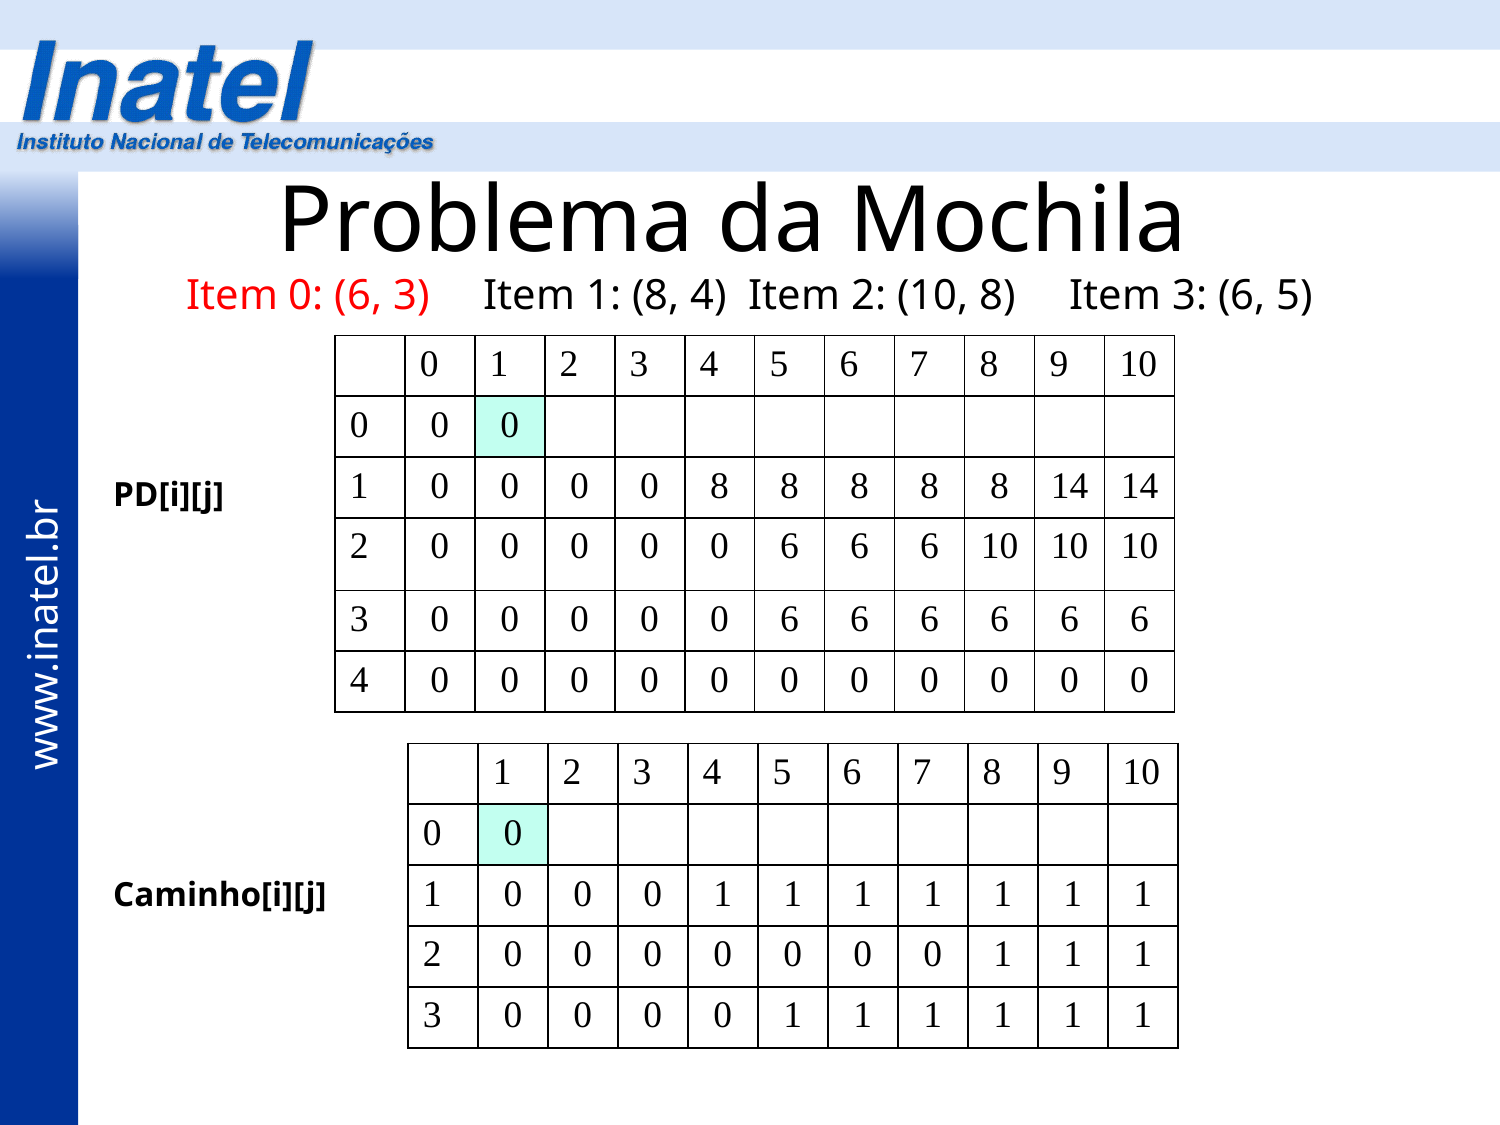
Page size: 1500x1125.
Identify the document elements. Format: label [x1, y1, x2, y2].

table_cell [965, 397, 1034, 456]
table_header [1039, 744, 1107, 803]
table_cell [1039, 866, 1107, 925]
table_cell [825, 397, 894, 456]
table_header [619, 744, 687, 803]
table_cell [549, 805, 617, 864]
table_cell [899, 927, 967, 986]
table_cell [829, 866, 897, 925]
table_cell [476, 519, 544, 590]
table_cell [476, 458, 544, 517]
table_cell [686, 397, 754, 456]
table_cell [546, 458, 614, 517]
table_cell [895, 652, 964, 711]
table_cell [619, 866, 687, 925]
table_header [1109, 744, 1177, 803]
table_cell [829, 927, 897, 986]
table_cell [755, 519, 824, 590]
table_header [433, 744, 477, 803]
table_cell [479, 805, 547, 864]
table_cell [686, 458, 754, 517]
table_cell [336, 458, 404, 466]
table_cell [895, 458, 964, 517]
table_header [406, 336, 474, 395]
table_cell [965, 652, 1034, 711]
table_cell [546, 519, 614, 590]
table_cell [829, 805, 897, 864]
table_cell [759, 988, 827, 1047]
table_cell [965, 458, 1034, 517]
table_cell [1109, 988, 1177, 1047]
table_header [965, 336, 1034, 395]
table_cell [899, 988, 967, 1047]
table_cell [1039, 805, 1107, 864]
table_header [686, 336, 754, 395]
table_header [479, 744, 547, 803]
table_cell [969, 988, 1037, 1047]
text_box [98, 466, 433, 921]
table_cell [1105, 519, 1174, 590]
table_cell [689, 866, 757, 925]
table_cell [1039, 988, 1107, 1047]
table_cell [1035, 591, 1104, 650]
table_header [829, 744, 897, 803]
table_cell [969, 805, 1037, 864]
table_cell [1105, 458, 1174, 517]
table_cell [755, 591, 824, 650]
table_cell [479, 927, 547, 986]
table_cell [965, 519, 1034, 590]
table_cell [755, 652, 824, 711]
table_cell [755, 397, 824, 456]
table_cell [616, 519, 684, 590]
table_header [755, 336, 824, 395]
table_cell [479, 988, 547, 1047]
table_cell [549, 988, 617, 1047]
picture [12, 35, 440, 160]
table_cell [433, 805, 477, 864]
table_cell [755, 458, 824, 517]
title [120, 189, 1346, 240]
table_cell [1039, 927, 1107, 986]
table_cell [476, 652, 544, 711]
table_cell [1109, 866, 1177, 925]
table_cell [825, 591, 894, 650]
table_cell [895, 591, 964, 650]
table_header [476, 336, 544, 395]
table_cell [899, 866, 967, 925]
table_cell [689, 988, 757, 1047]
table_cell [549, 866, 617, 925]
table_cell [759, 805, 827, 864]
table_cell [546, 397, 614, 456]
table_cell [476, 397, 544, 456]
table_cell [825, 519, 894, 590]
table_cell [406, 458, 474, 517]
table_cell [616, 652, 684, 711]
table_cell [686, 591, 754, 650]
table_header [616, 336, 684, 395]
table_cell [409, 927, 477, 986]
table_cell [479, 866, 547, 925]
table_cell [1105, 397, 1174, 456]
table_header [895, 336, 964, 395]
table_cell [546, 591, 614, 650]
table_cell [616, 591, 684, 650]
table_cell [619, 805, 687, 864]
table_header [689, 744, 757, 803]
table_cell [409, 866, 477, 925]
table_cell [619, 927, 687, 986]
table_cell [825, 458, 894, 517]
table_cell [686, 652, 754, 711]
table_cell [1035, 458, 1104, 517]
table_cell [689, 927, 757, 986]
table_cell [1105, 591, 1174, 650]
table_cell [476, 591, 544, 650]
table_cell [1105, 652, 1174, 711]
table_cell [549, 927, 617, 986]
table_header [336, 336, 404, 395]
table_cell [1109, 805, 1177, 864]
table_cell [825, 652, 894, 711]
table_header [969, 744, 1037, 803]
table_cell [619, 988, 687, 1047]
table_cell [689, 805, 757, 864]
table_cell [899, 805, 967, 864]
table_cell [829, 988, 897, 1047]
table_cell [1035, 652, 1104, 711]
table_cell [406, 397, 474, 456]
table_header [759, 744, 827, 803]
table_cell [969, 927, 1037, 986]
table_cell [1035, 519, 1104, 590]
table_cell [409, 988, 477, 1047]
table_cell [616, 458, 684, 517]
table_header [549, 744, 617, 803]
table_header [1105, 336, 1174, 395]
table_cell [433, 519, 474, 590]
table_cell [433, 652, 474, 711]
table_cell [1109, 927, 1177, 986]
table_cell [546, 652, 614, 711]
table_cell [1035, 397, 1104, 456]
text_box [171, 260, 1384, 325]
table_cell [686, 519, 754, 590]
table_header [899, 744, 967, 803]
table_header [1035, 336, 1104, 395]
table_cell [433, 591, 474, 650]
table_cell [616, 397, 684, 456]
table_header [546, 336, 614, 395]
table_cell [965, 591, 1034, 650]
table_cell [759, 866, 827, 925]
table_cell [969, 866, 1037, 925]
table_cell [336, 397, 404, 456]
table_header [825, 336, 894, 395]
table_cell [759, 927, 827, 986]
table_cell [895, 519, 964, 590]
table_cell [895, 397, 964, 456]
